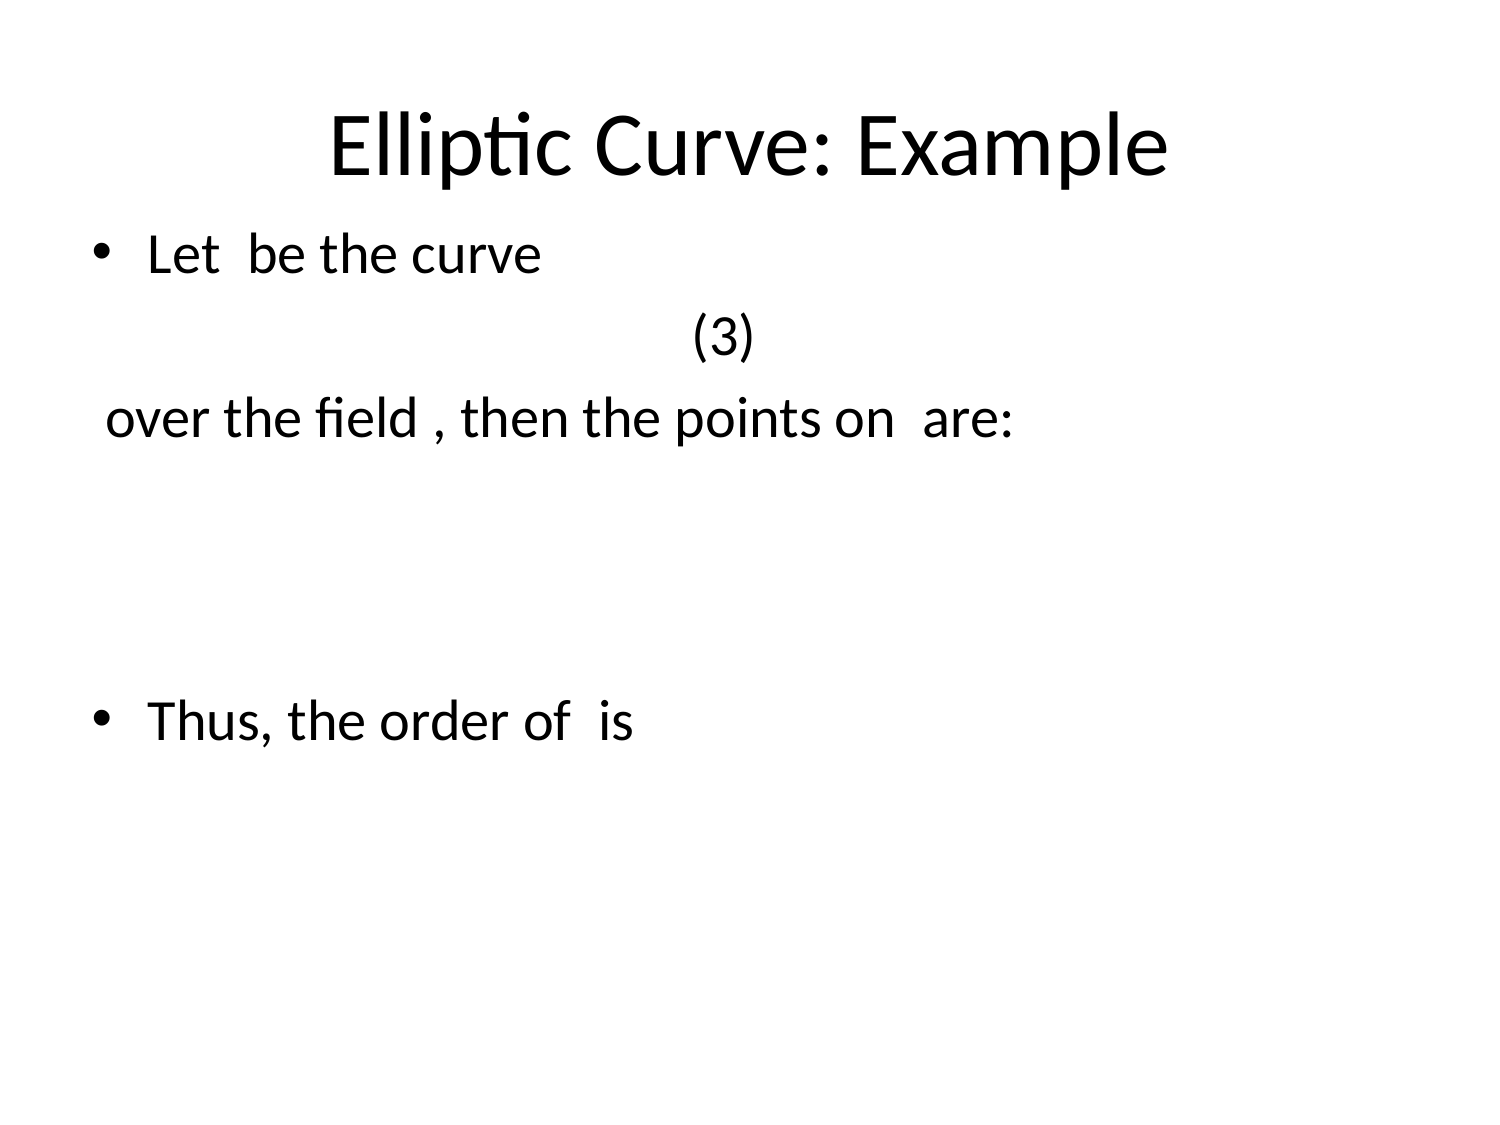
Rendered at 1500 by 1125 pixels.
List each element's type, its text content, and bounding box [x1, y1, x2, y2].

title Elliptic Curve: Example [75, 45, 1425, 233]
